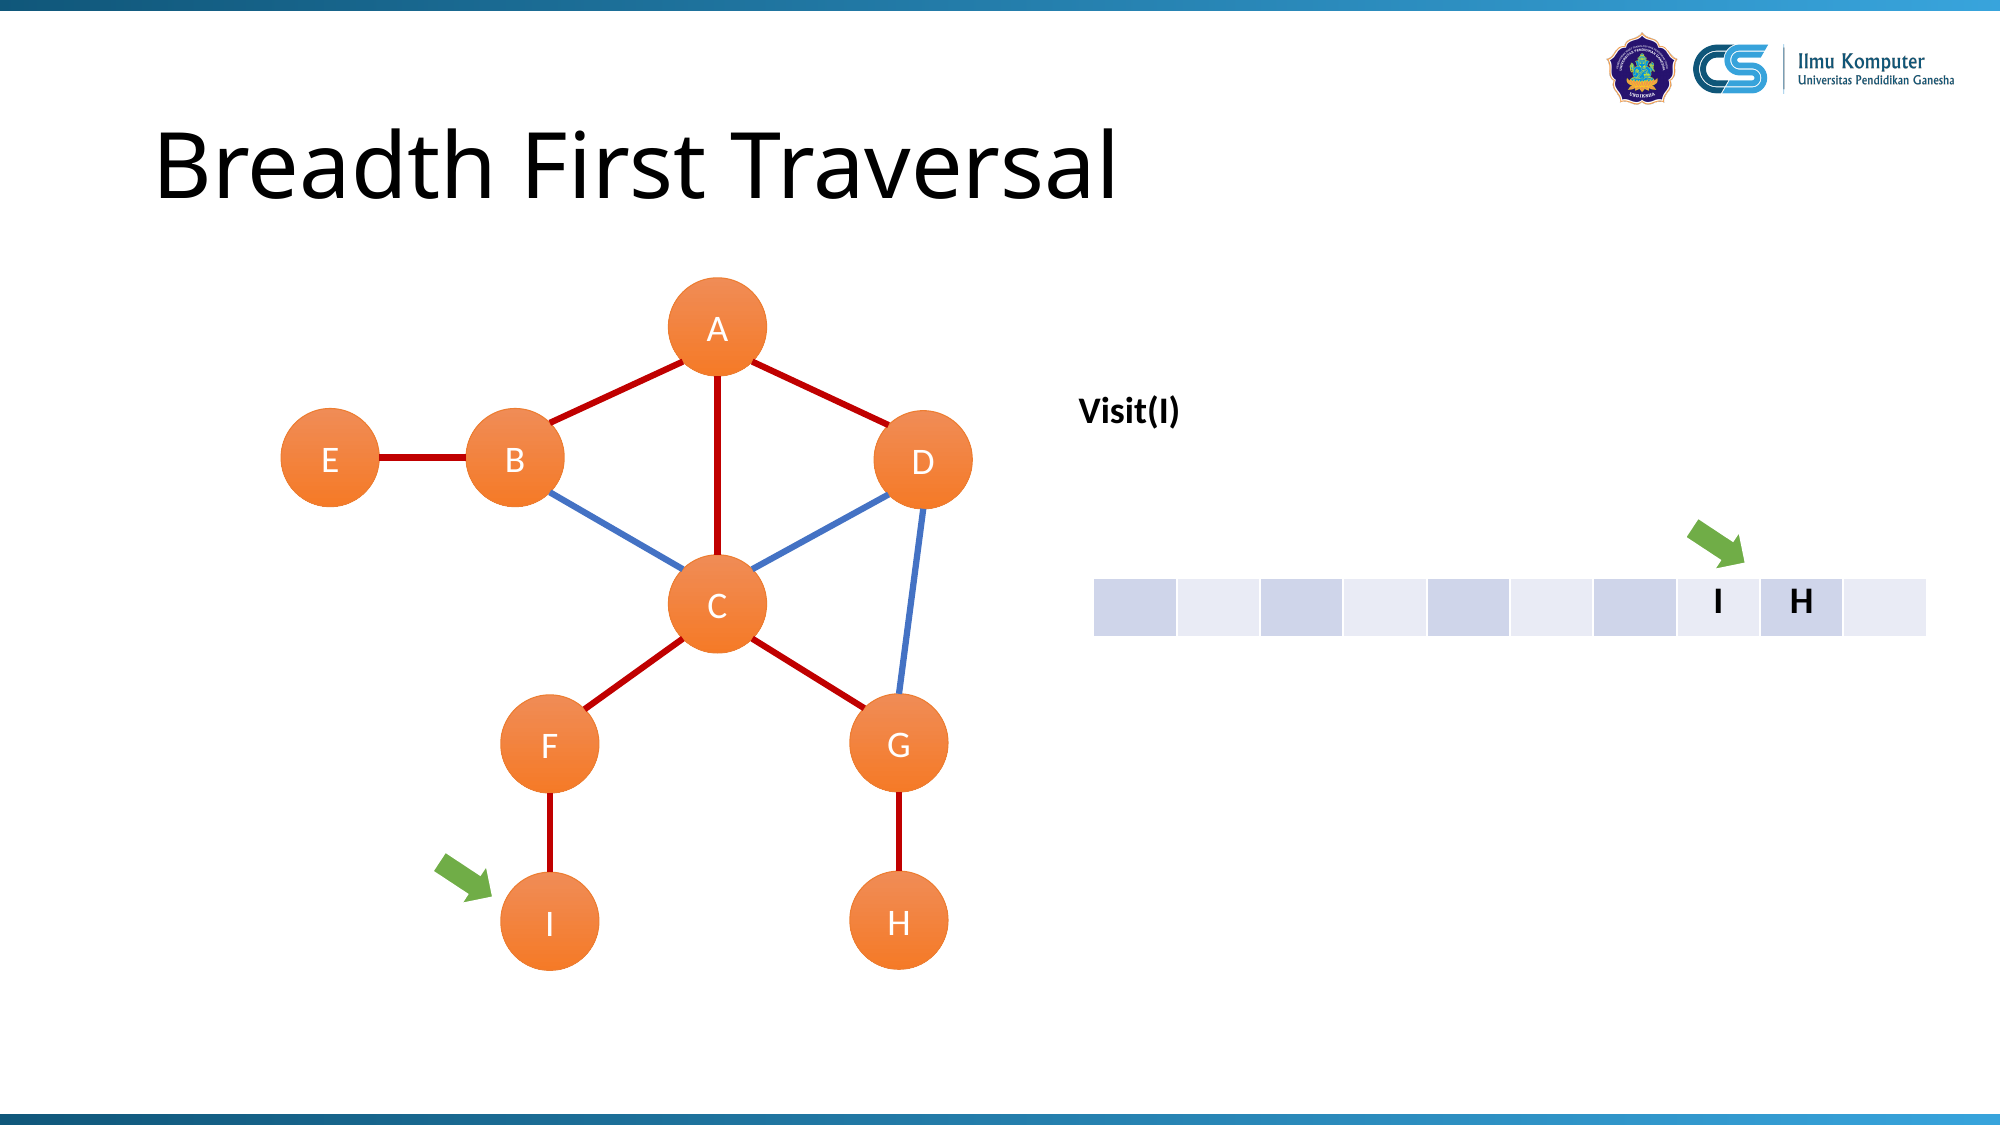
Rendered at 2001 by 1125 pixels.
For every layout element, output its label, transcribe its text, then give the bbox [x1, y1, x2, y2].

text_box [0, 0, 2000, 11]
table_header [1511, 579, 1592, 636]
text_box H [849, 870, 949, 970]
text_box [549, 361, 683, 423]
table_header [1261, 579, 1342, 636]
text_box Visit(I) [1063, 379, 1196, 439]
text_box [752, 361, 889, 426]
table_header [1844, 579, 1926, 636]
text_box [0, 1113, 2000, 1125]
text_box B [465, 407, 565, 508]
text_box [1682, 514, 1749, 574]
table_header [1178, 579, 1259, 636]
text_box F [500, 694, 600, 794]
text_box D [873, 410, 973, 510]
table_header [1428, 579, 1509, 636]
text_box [584, 638, 683, 710]
table_header I [1678, 579, 1759, 636]
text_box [752, 494, 889, 570]
text_box A [667, 277, 768, 377]
title Breadth First Traversal [137, 59, 1863, 278]
table_header [1344, 579, 1426, 636]
table_header H [1761, 579, 1842, 636]
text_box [549, 492, 683, 570]
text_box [898, 508, 924, 694]
text_box [429, 848, 496, 908]
text_box C [667, 554, 768, 654]
text_box G [849, 693, 949, 793]
table_header [1594, 579, 1676, 636]
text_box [752, 638, 865, 709]
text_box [1605, 32, 1954, 105]
text_box I [500, 871, 600, 971]
table_header [1094, 579, 1176, 636]
text_box E [280, 407, 380, 508]
